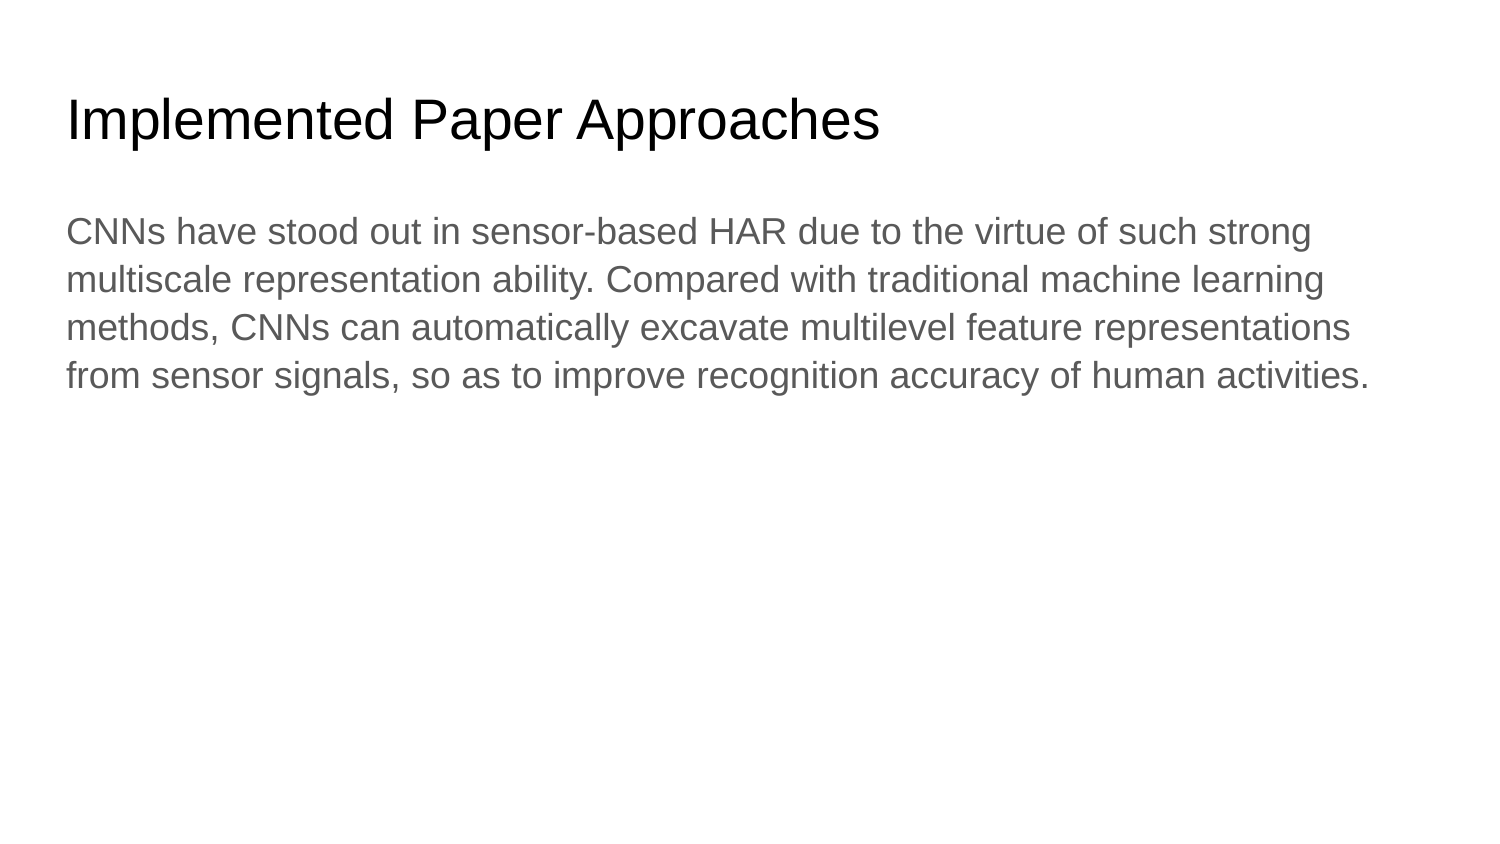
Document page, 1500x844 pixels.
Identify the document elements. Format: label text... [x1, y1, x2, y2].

list CNNs have stood out in sensor-based HAR due to the virtue of such strong multiscale representation ability. Compared with traditional machine learning methods, CNNs can automatically excavate multilevel feature representations from sensor signals, so as to improve recognition accuracy of human activities. [51, 189, 1449, 750]
title Implemented Paper Approaches [51, 72, 1449, 167]
